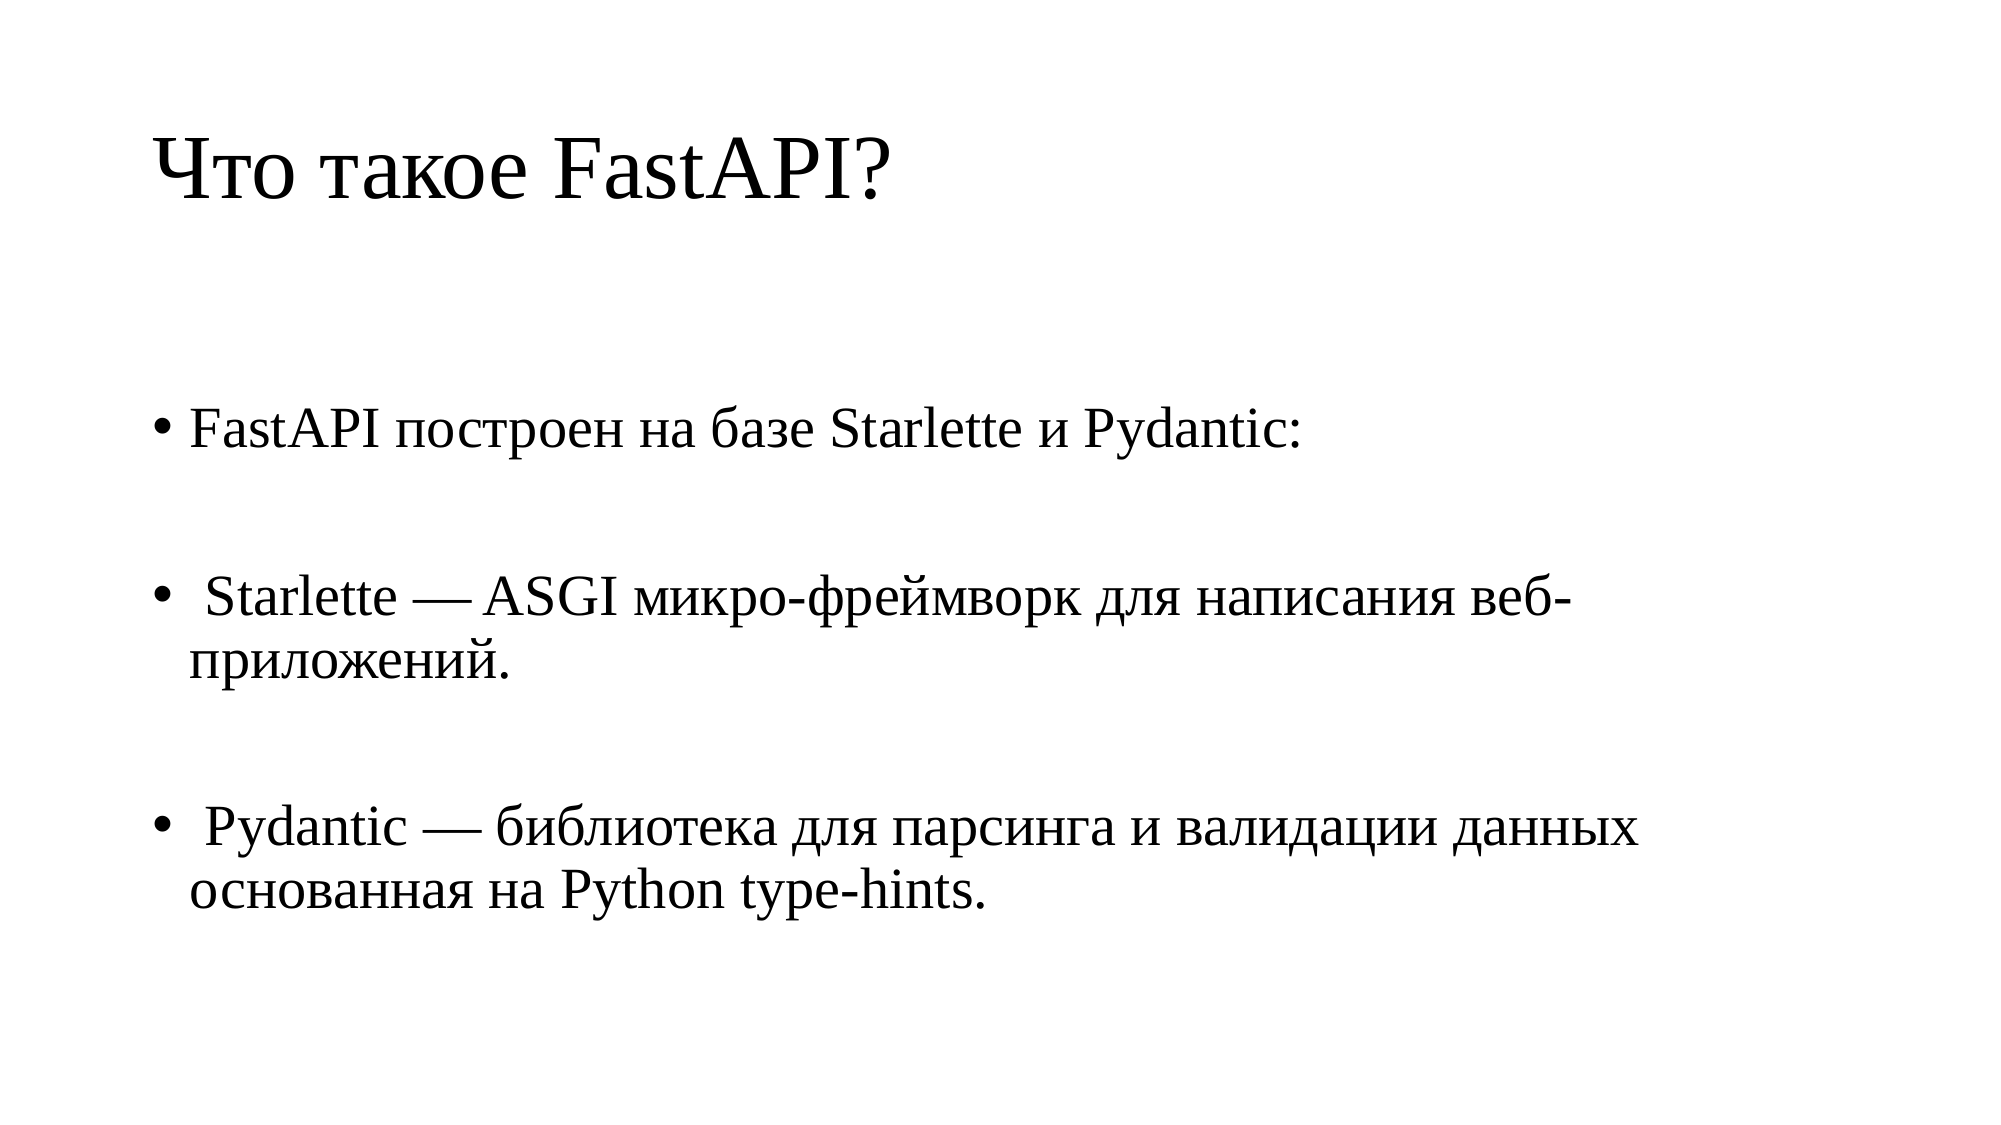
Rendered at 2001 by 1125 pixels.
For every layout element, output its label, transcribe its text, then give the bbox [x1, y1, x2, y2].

title Что такое FastAPI? [137, 59, 1863, 278]
list FastAPI построен на базе Starlette и Pydantic: Starlette — ASGI микро-фреймворк для написания веб-приложений. Pydantic — библиотека для парсинга и валидации данных основанная на Python type-hints. [137, 299, 1863, 1014]
